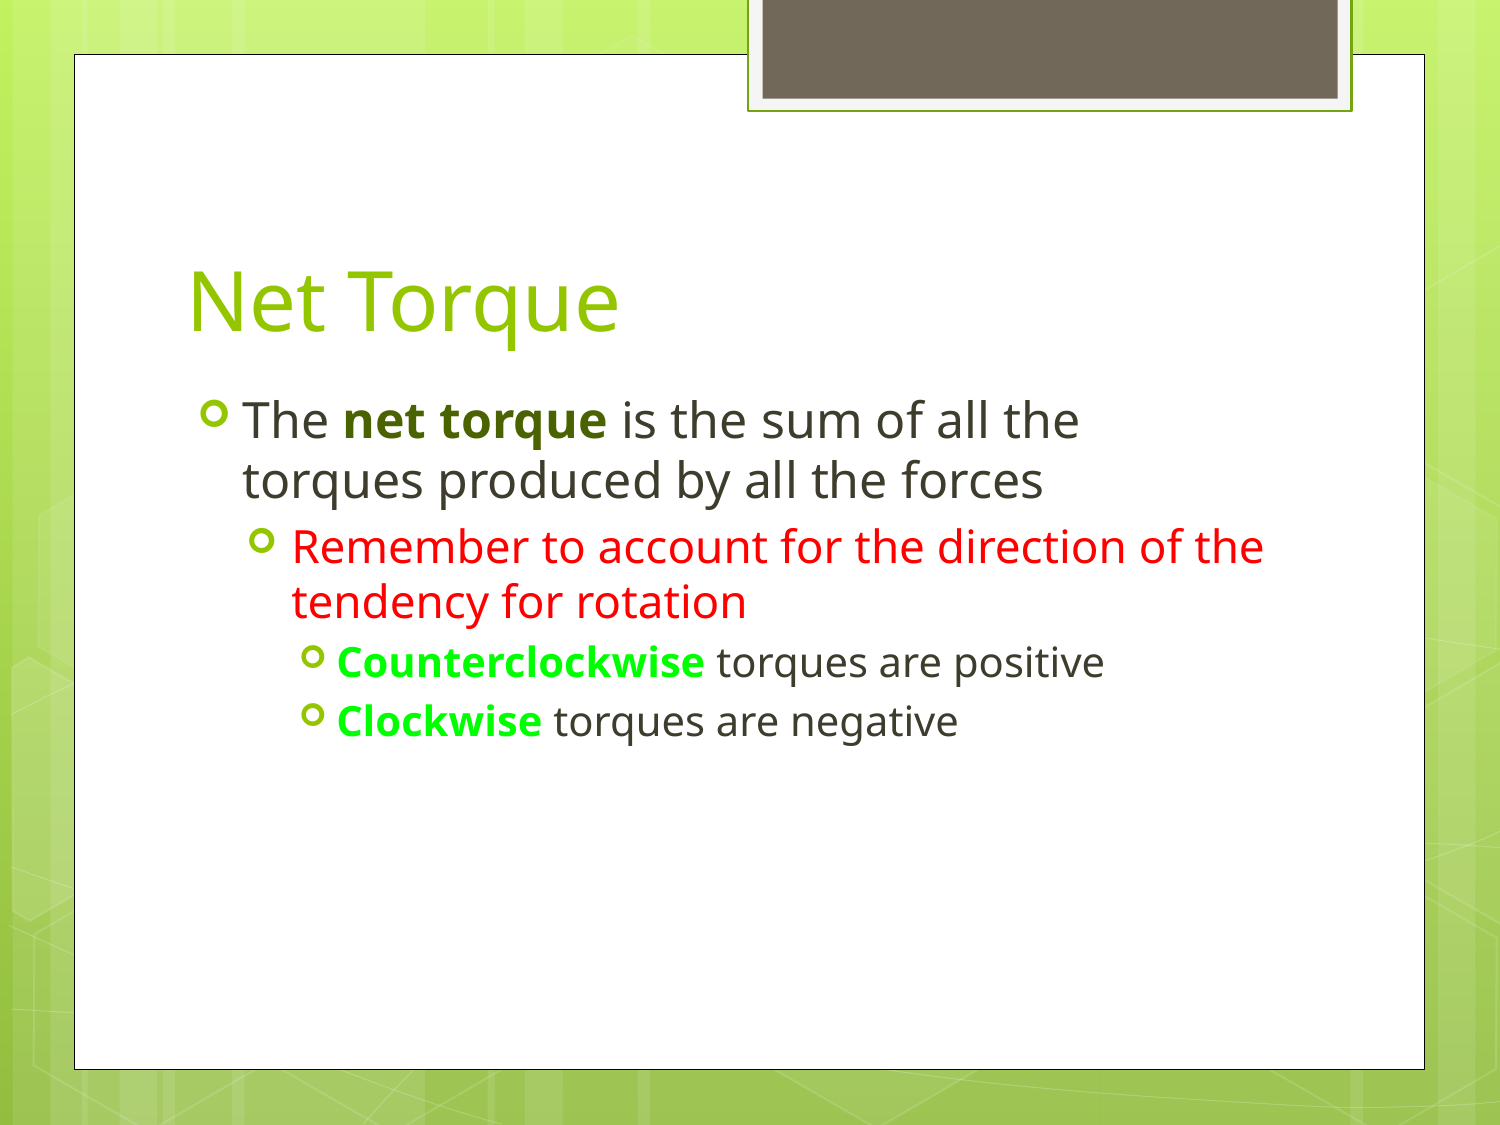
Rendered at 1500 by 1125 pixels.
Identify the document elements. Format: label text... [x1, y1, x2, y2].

title Net Torque [171, 168, 1324, 357]
list The net torque is the sum of all the torques produced by all the forces Remember to account for the direction of the tendency for rotation Counterclockwise torques are positive Clockwise torques are negative [171, 381, 1283, 957]
